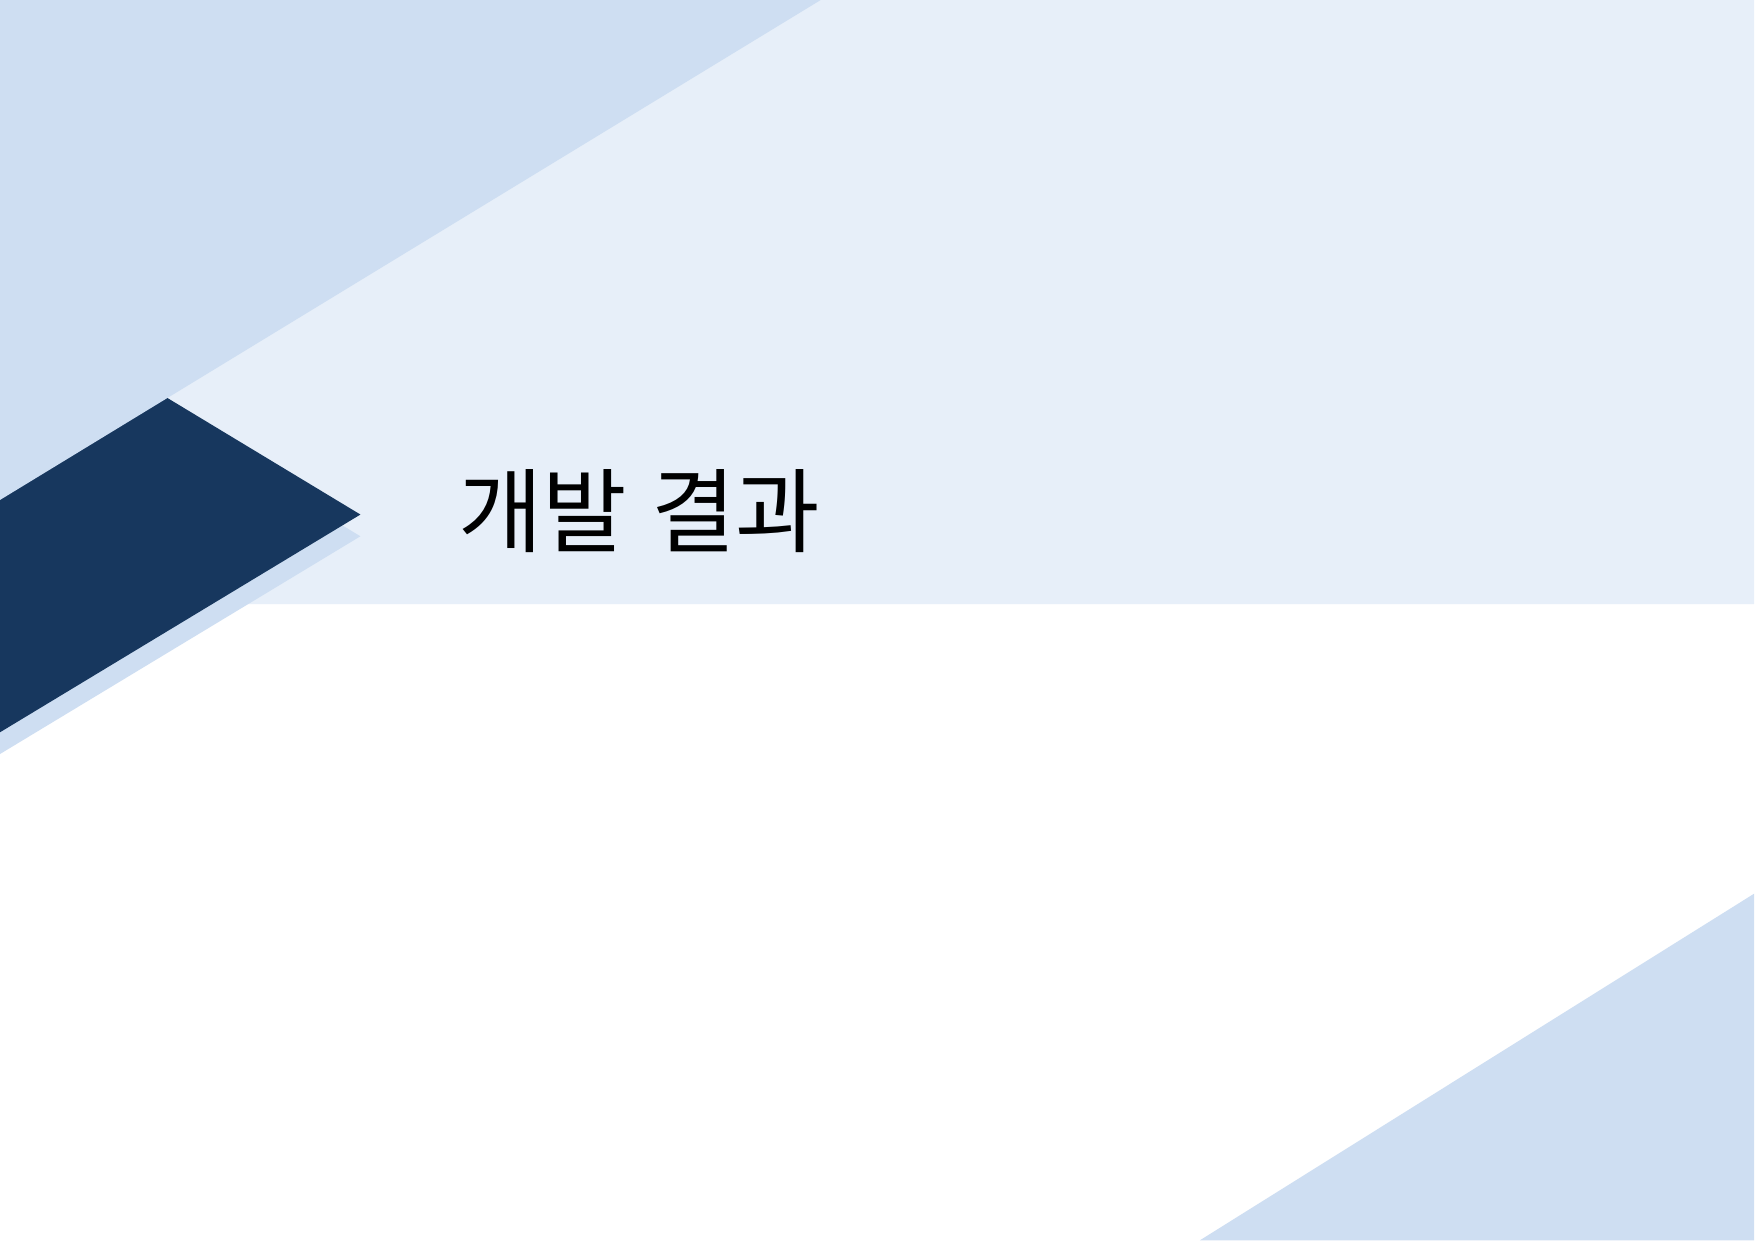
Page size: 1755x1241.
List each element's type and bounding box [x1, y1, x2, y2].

text_box [99, 428, 841, 581]
